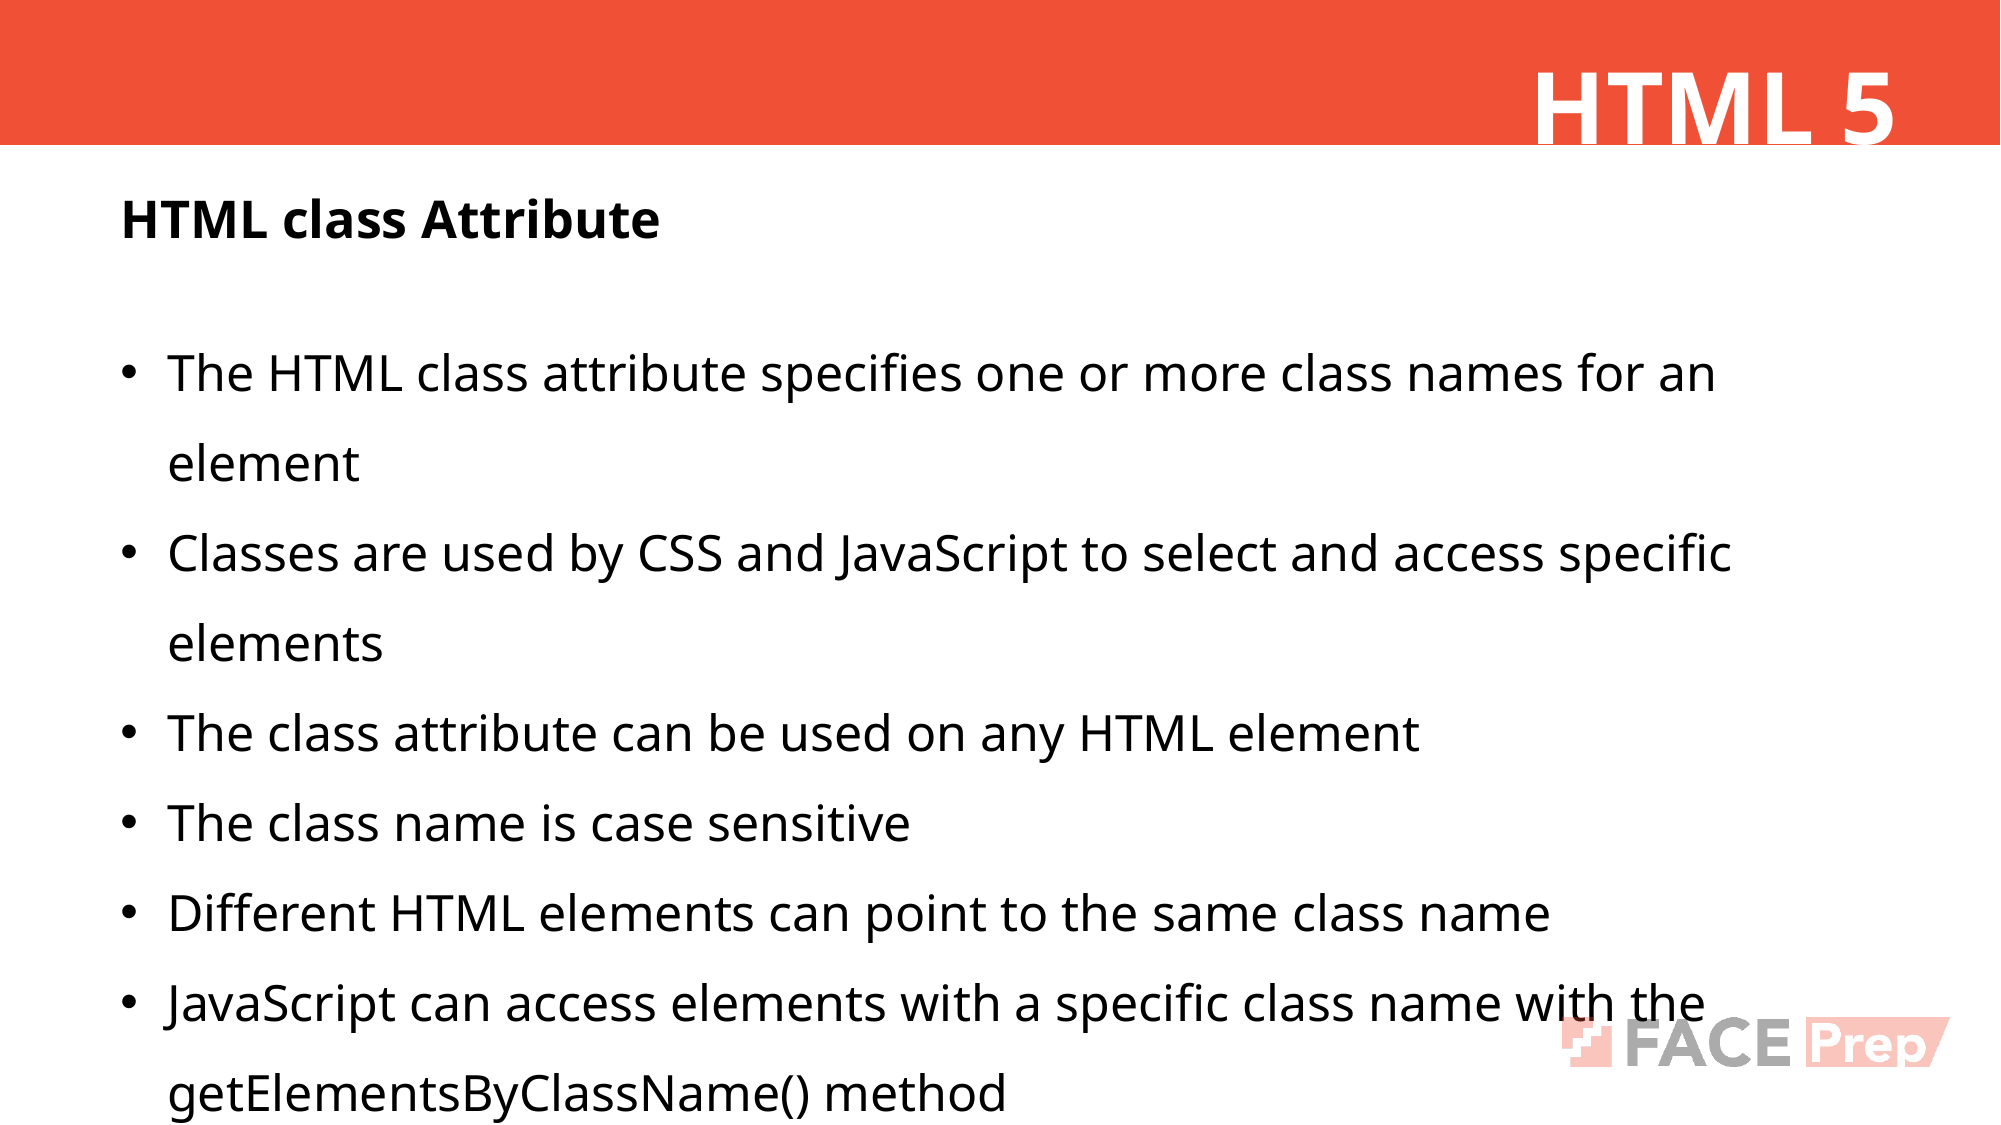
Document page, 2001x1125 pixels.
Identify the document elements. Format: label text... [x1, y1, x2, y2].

text_box HTML 5 [638, 37, 1914, 173]
text_box HTML class Attribute The HTML class attribute specifies one or more class names for an element Classes are used by CSS and JavaScript to select and access specific elements The class attribute can be used on any HTML element The class name is case sensitive Different HTML elements can point to the same class name JavaScript can access elements with a specific class name with the getElementsByClassName() method [105, 179, 1895, 1125]
text_box [0, 0, 2000, 145]
picture [1562, 1017, 1950, 1067]
